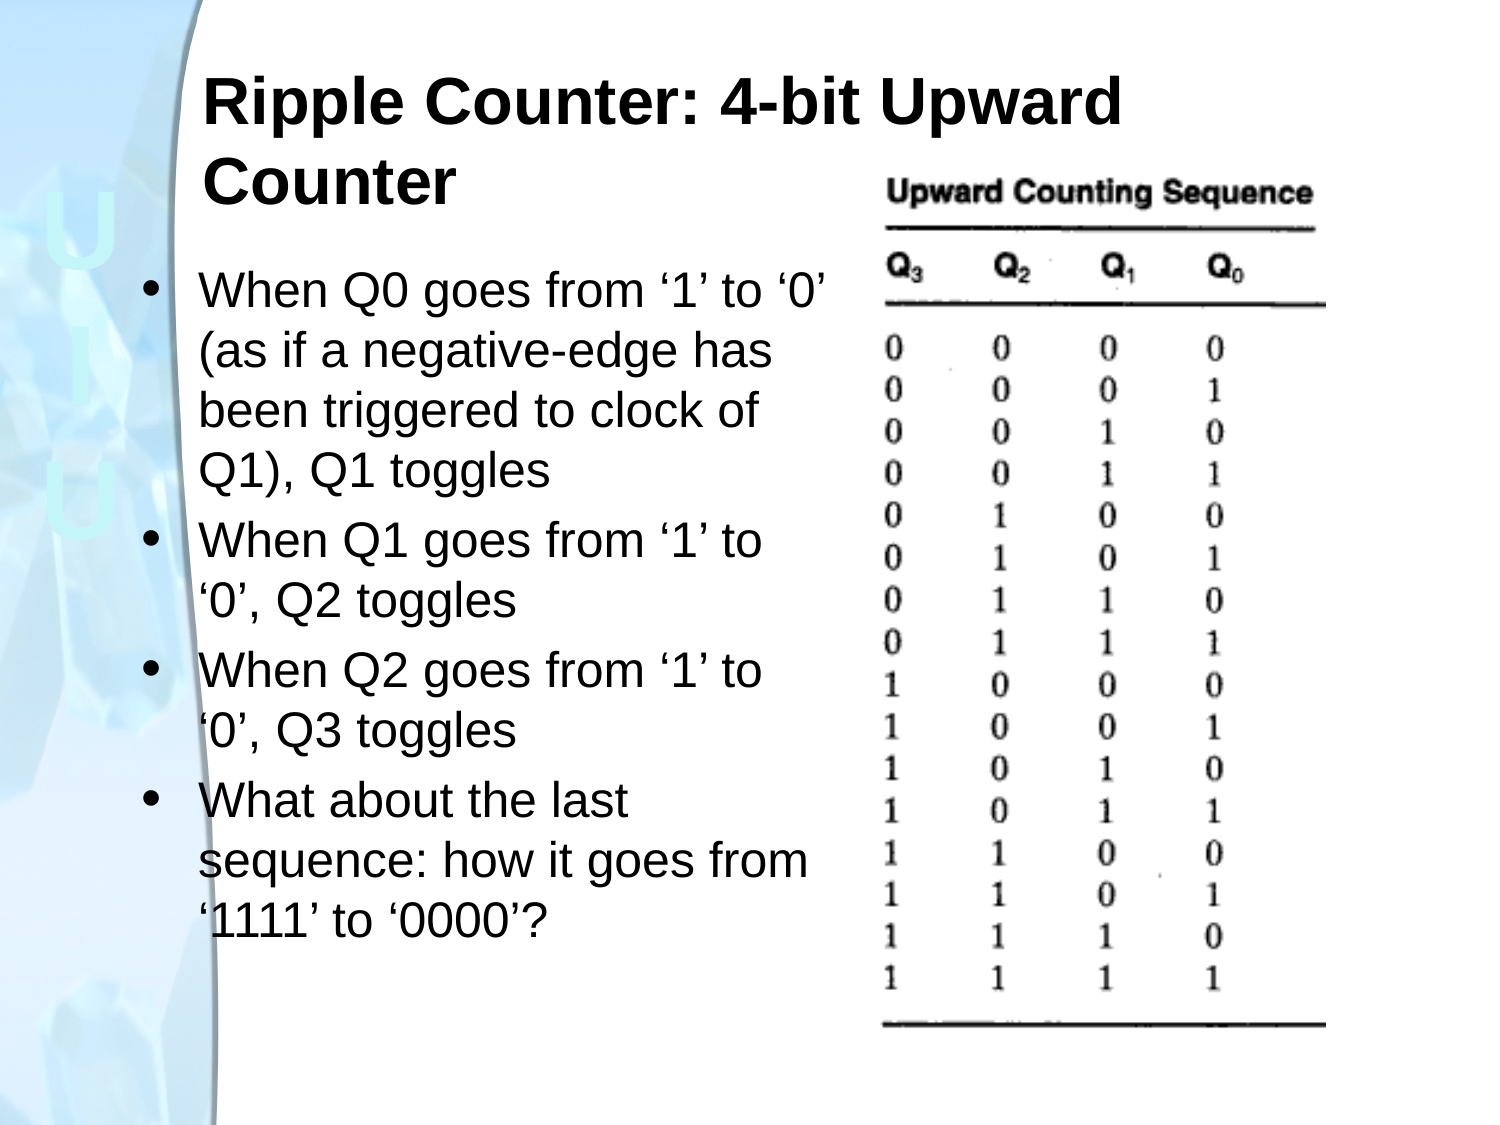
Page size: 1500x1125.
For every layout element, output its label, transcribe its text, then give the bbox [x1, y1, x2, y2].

title Ripple Counter: 4-bit Upward Counter [187, 49, 1390, 151]
picture [0, 0, 1500, 1125]
list When Q0 goes from ‘1’ to ‘0’ (as if a negative-edge has been triggered to clock of Q1), Q1 toggles When Q1 goes from ‘1’ to ‘0’, Q2 toggles When Q2 goes from ‘1’ to ‘0’, Q3 toggles What about the last sequence: how it goes from ‘1111’ to ‘0000’? [126, 250, 851, 1076]
